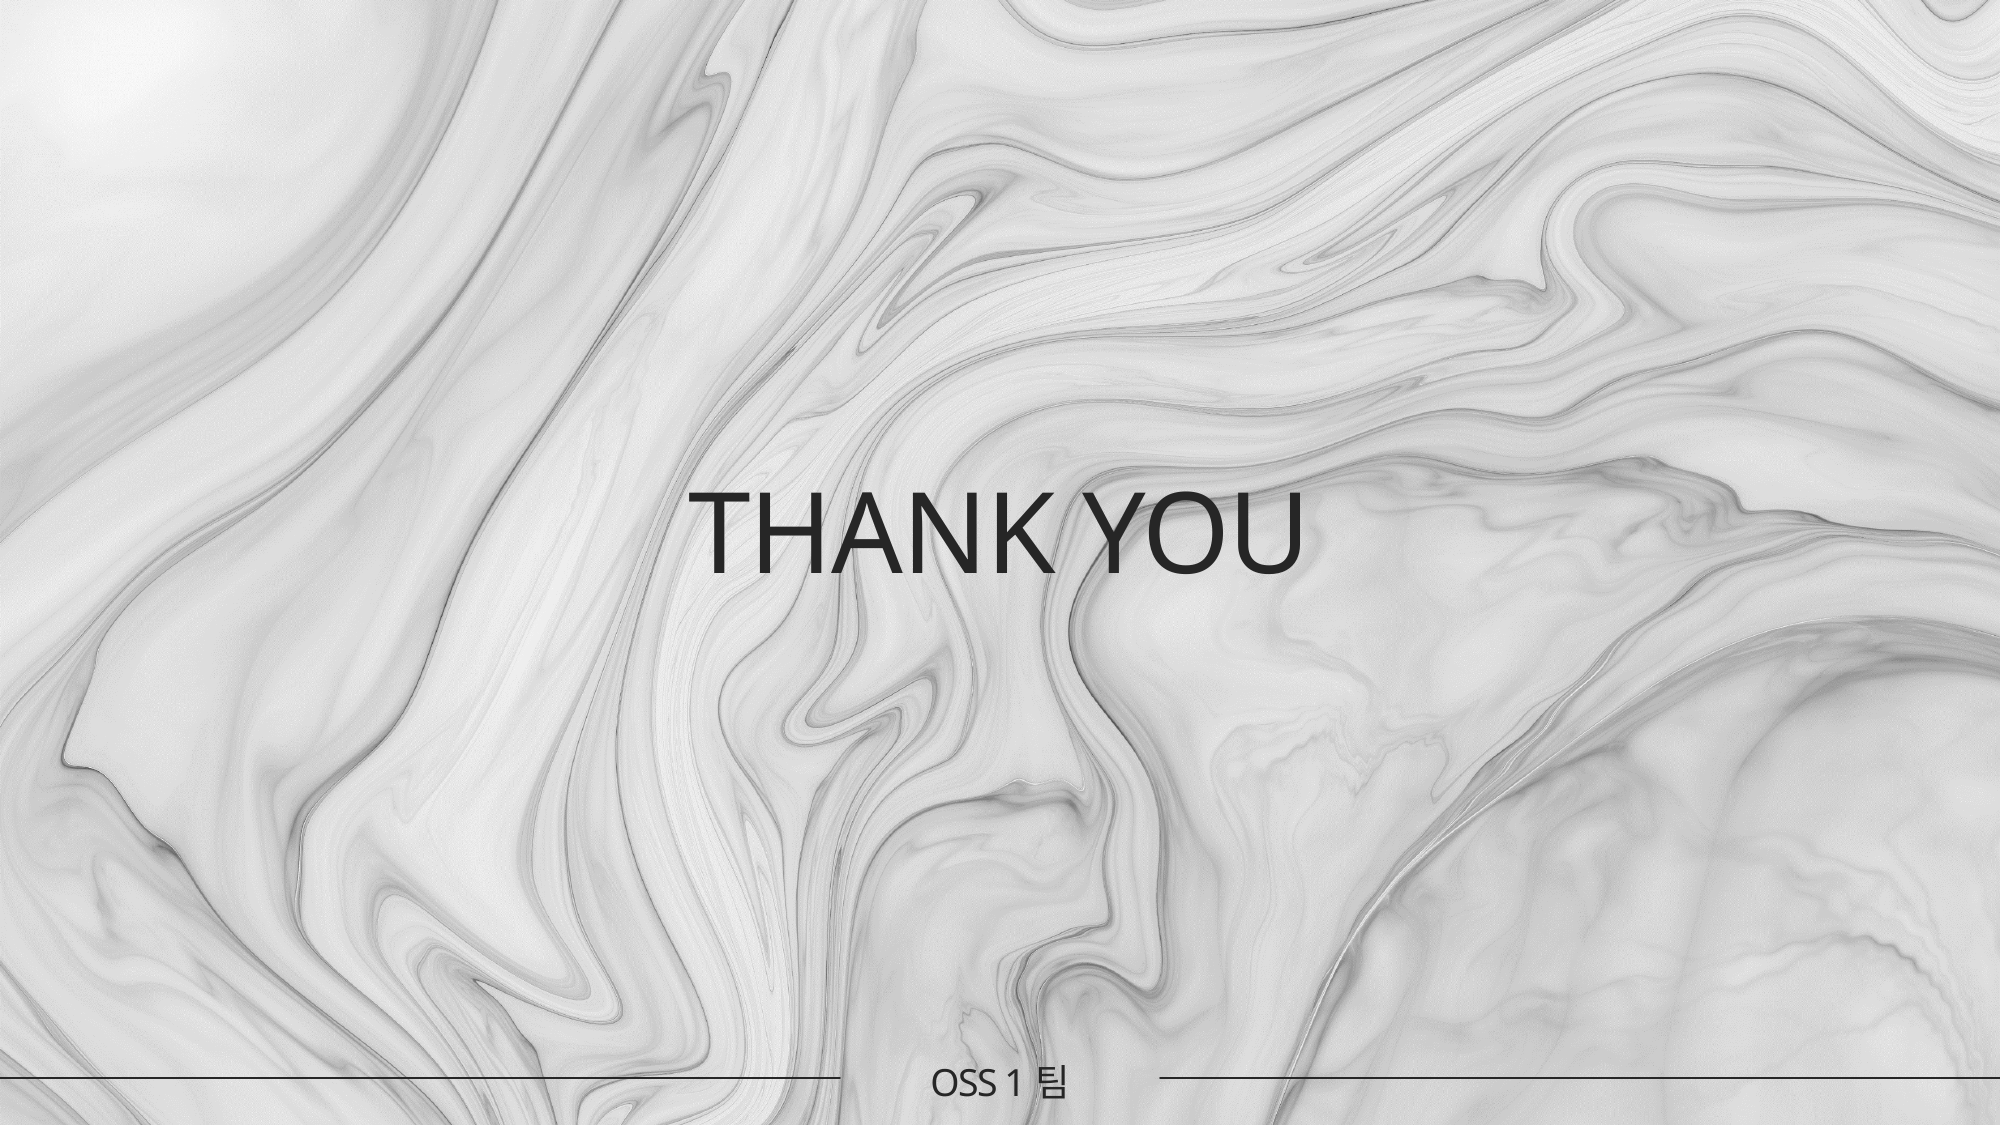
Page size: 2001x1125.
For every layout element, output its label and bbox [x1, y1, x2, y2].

picture [0, 0, 2000, 1125]
text_box [508, 460, 1492, 665]
